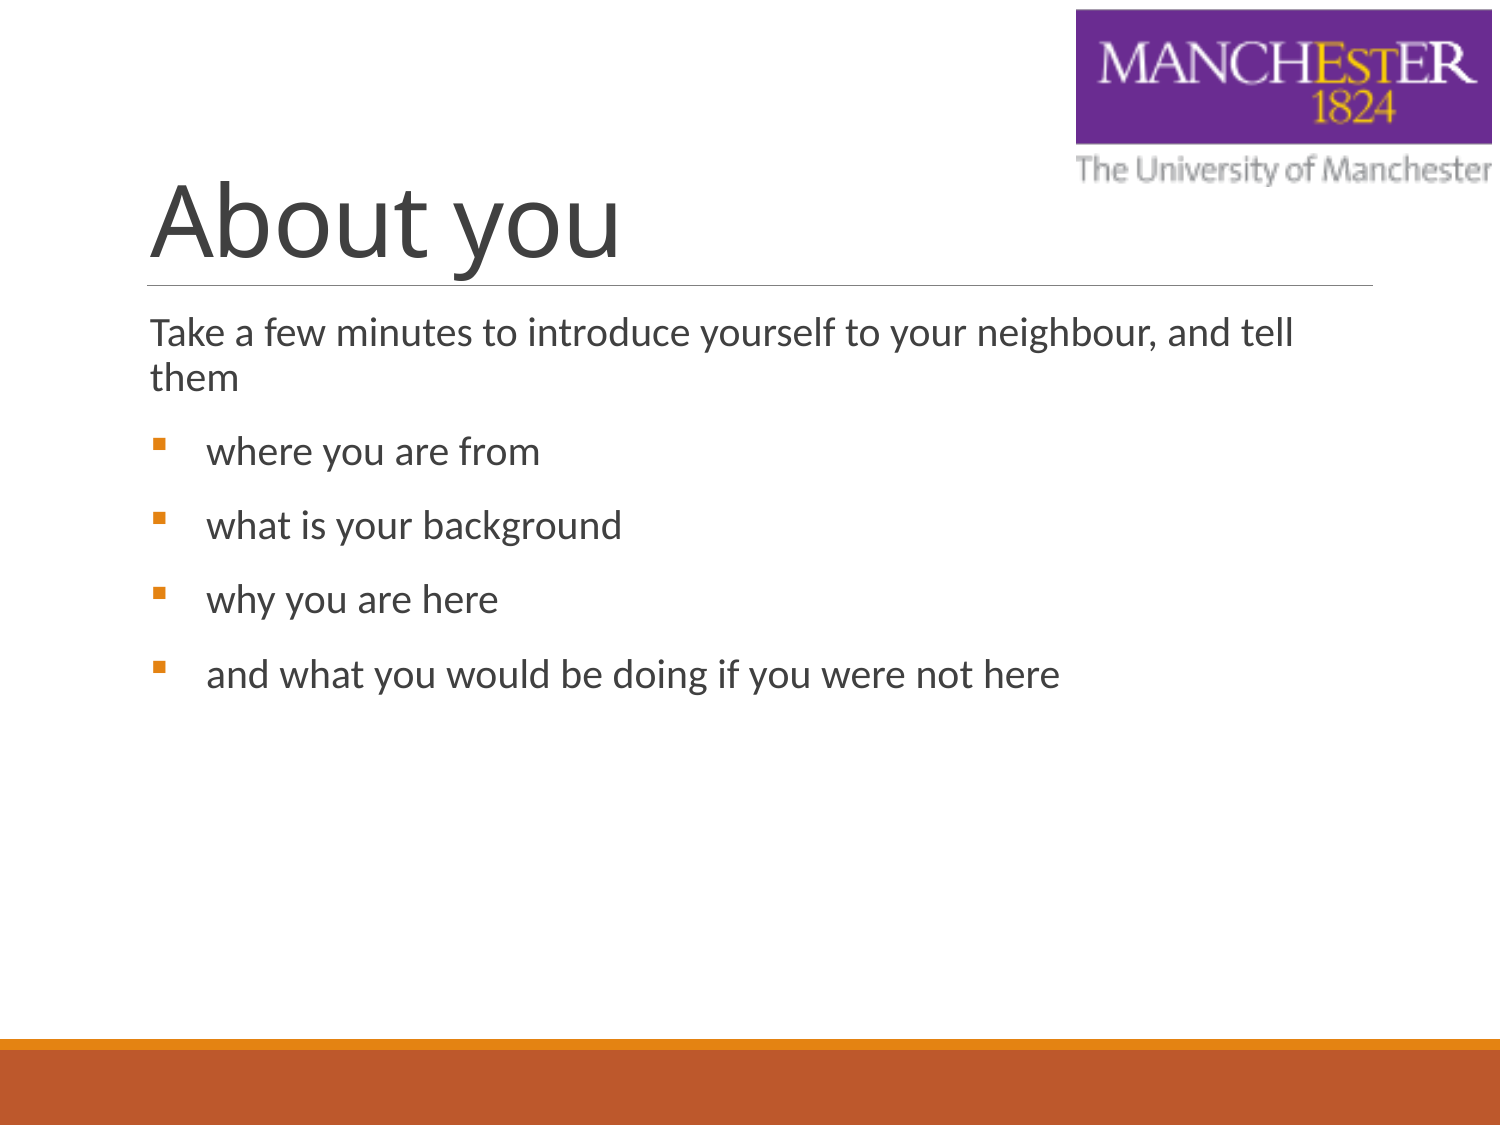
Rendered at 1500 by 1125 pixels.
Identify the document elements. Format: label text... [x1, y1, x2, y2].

title About you [135, 47, 1047, 285]
list Take a few minutes to introduce yourself to your neighbour, and tell them where you are from what is your background why you are here and what you would be doing if you were not here [135, 302, 1373, 963]
